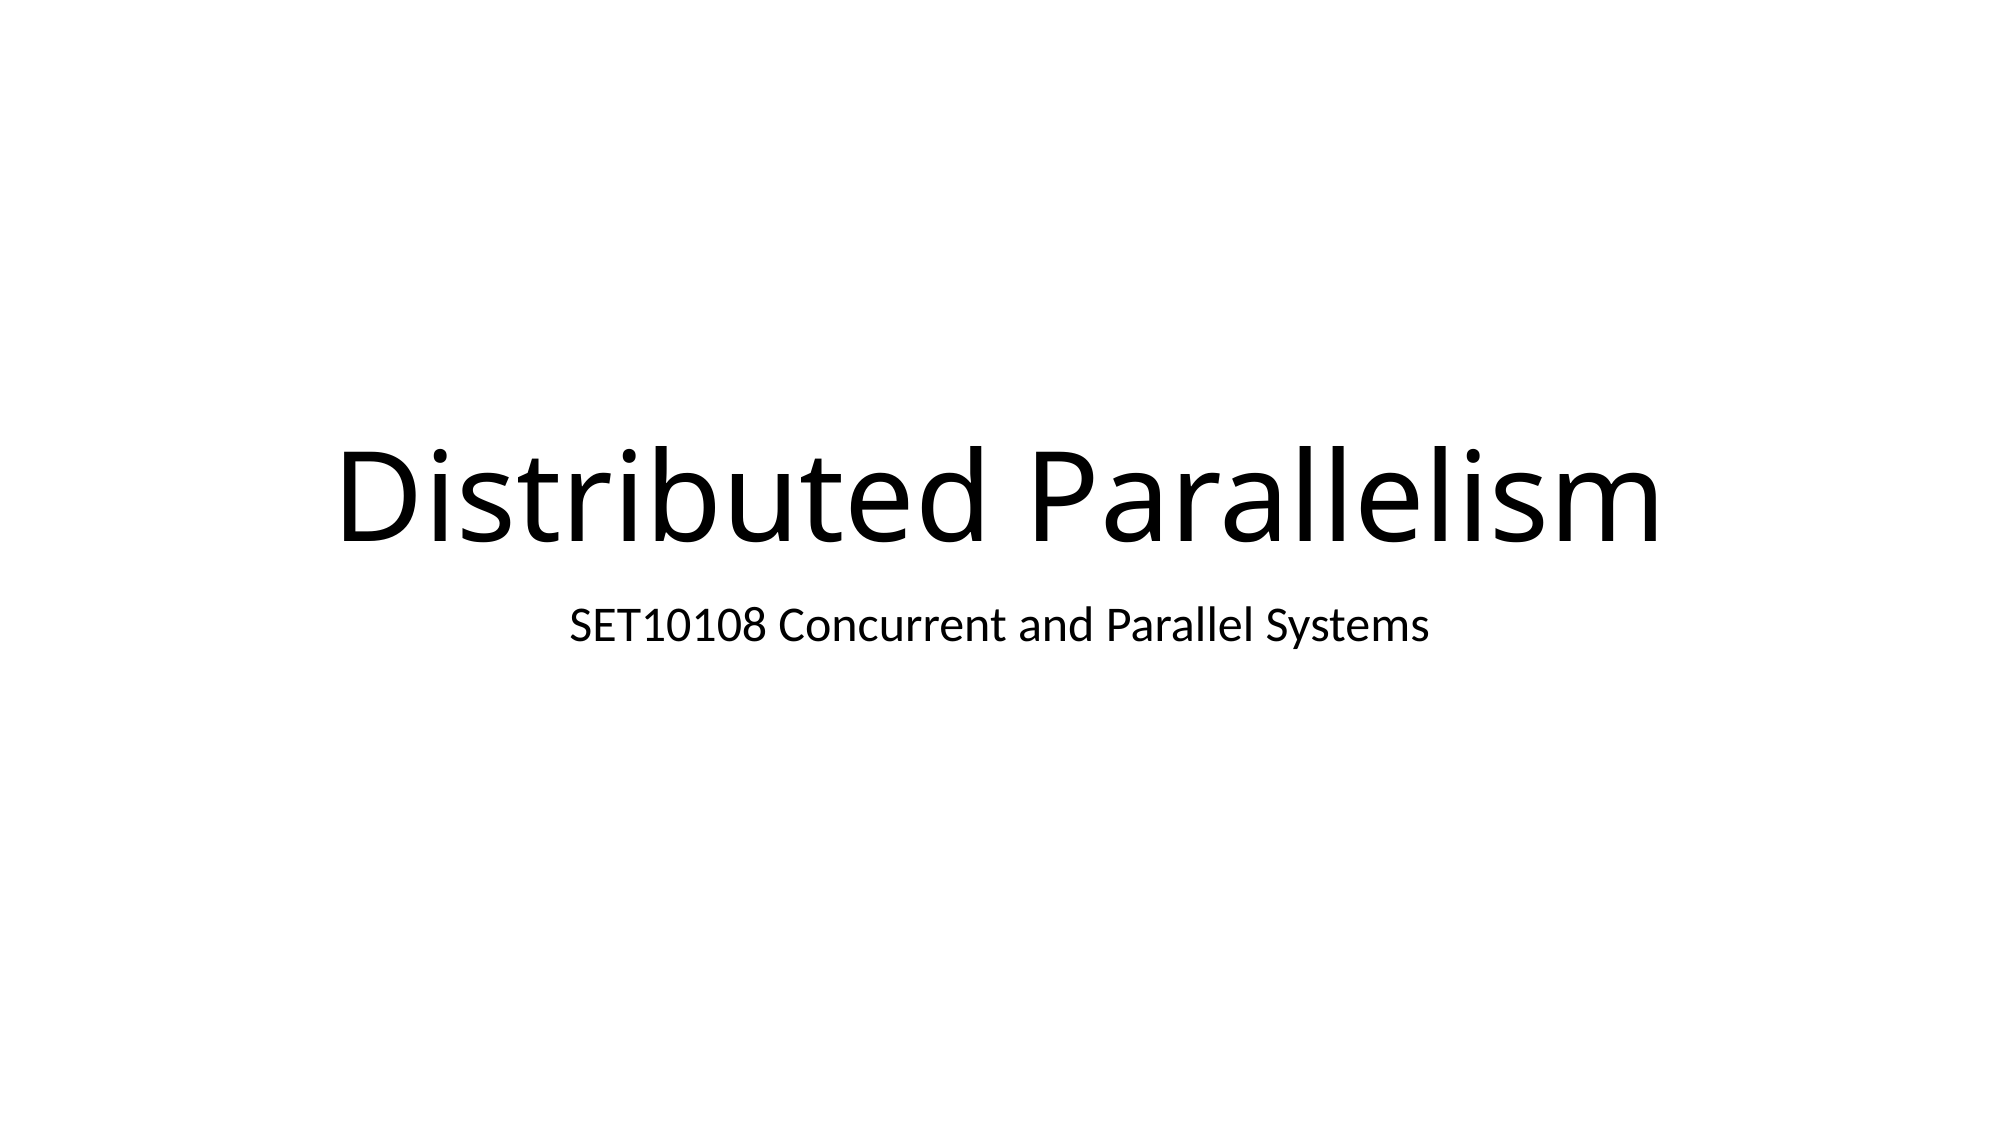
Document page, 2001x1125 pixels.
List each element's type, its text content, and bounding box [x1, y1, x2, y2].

subtitle SET10108 Concurrent and Parallel Systems [249, 590, 1750, 863]
title Distributed Parallelism [249, 184, 1750, 576]
